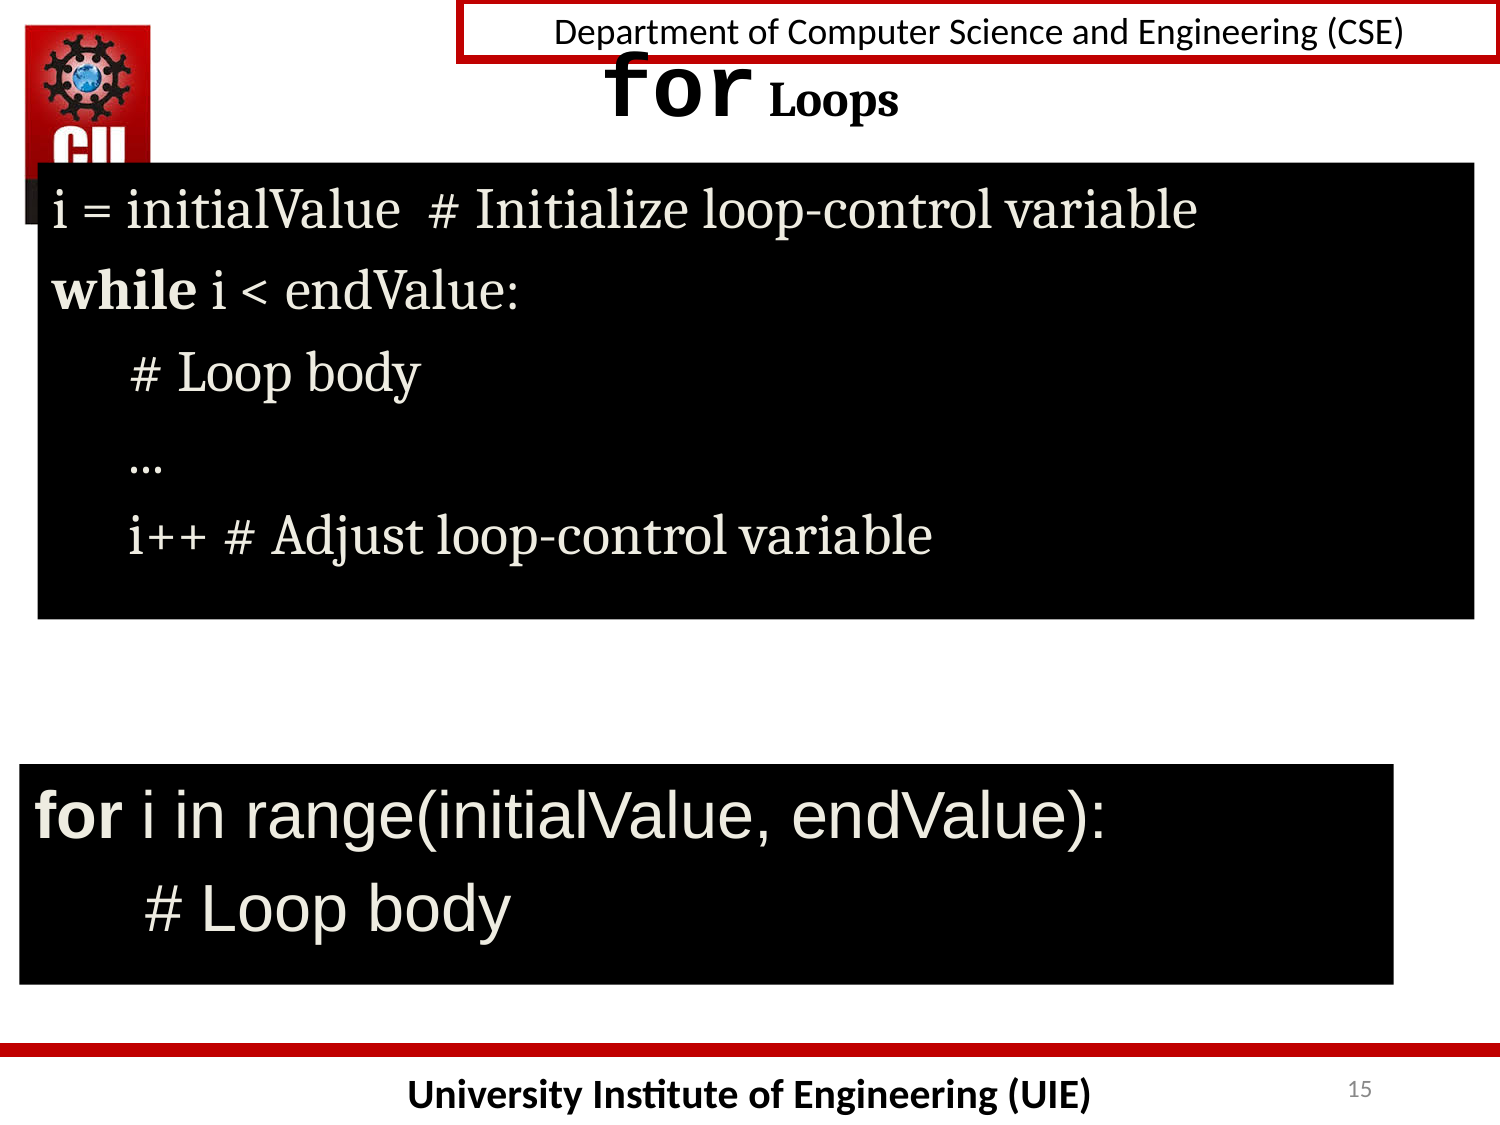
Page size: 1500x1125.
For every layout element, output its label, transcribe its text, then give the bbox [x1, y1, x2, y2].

picture [24, 24, 151, 225]
list i = initialValue # Initialize loop-control variable while i < endValue: # Loop body ... i++ # Adjust loop-control variable [37, 162, 1475, 620]
slide_number 15 [1074, 1049, 1388, 1125]
text_box for i in range(initialValue, endValue): # Loop body [19, 764, 1394, 985]
title for Loops [112, 24, 1388, 138]
